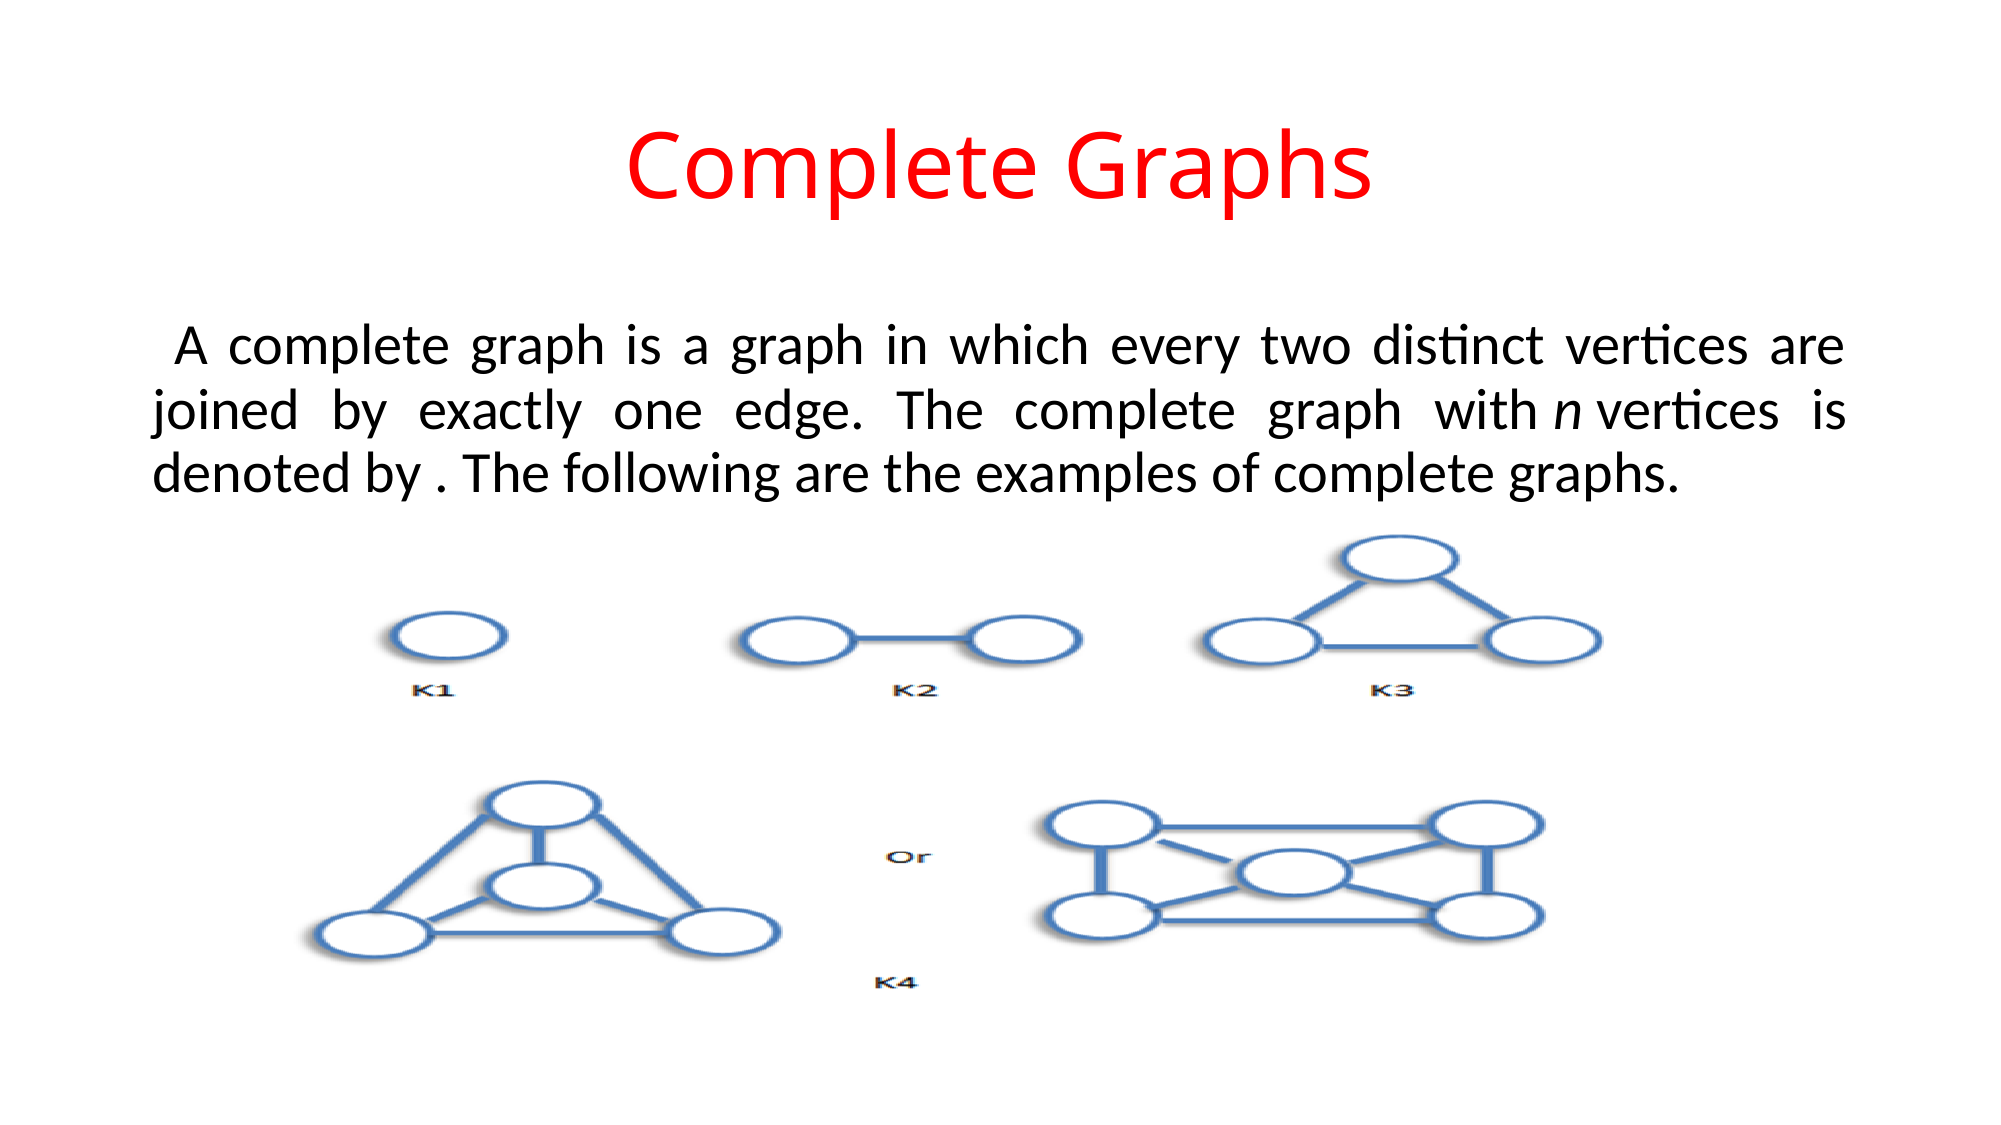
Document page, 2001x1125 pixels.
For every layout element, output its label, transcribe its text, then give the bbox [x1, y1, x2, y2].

title Complete Graphs [137, 59, 1863, 278]
picture [186, 513, 1710, 1014]
